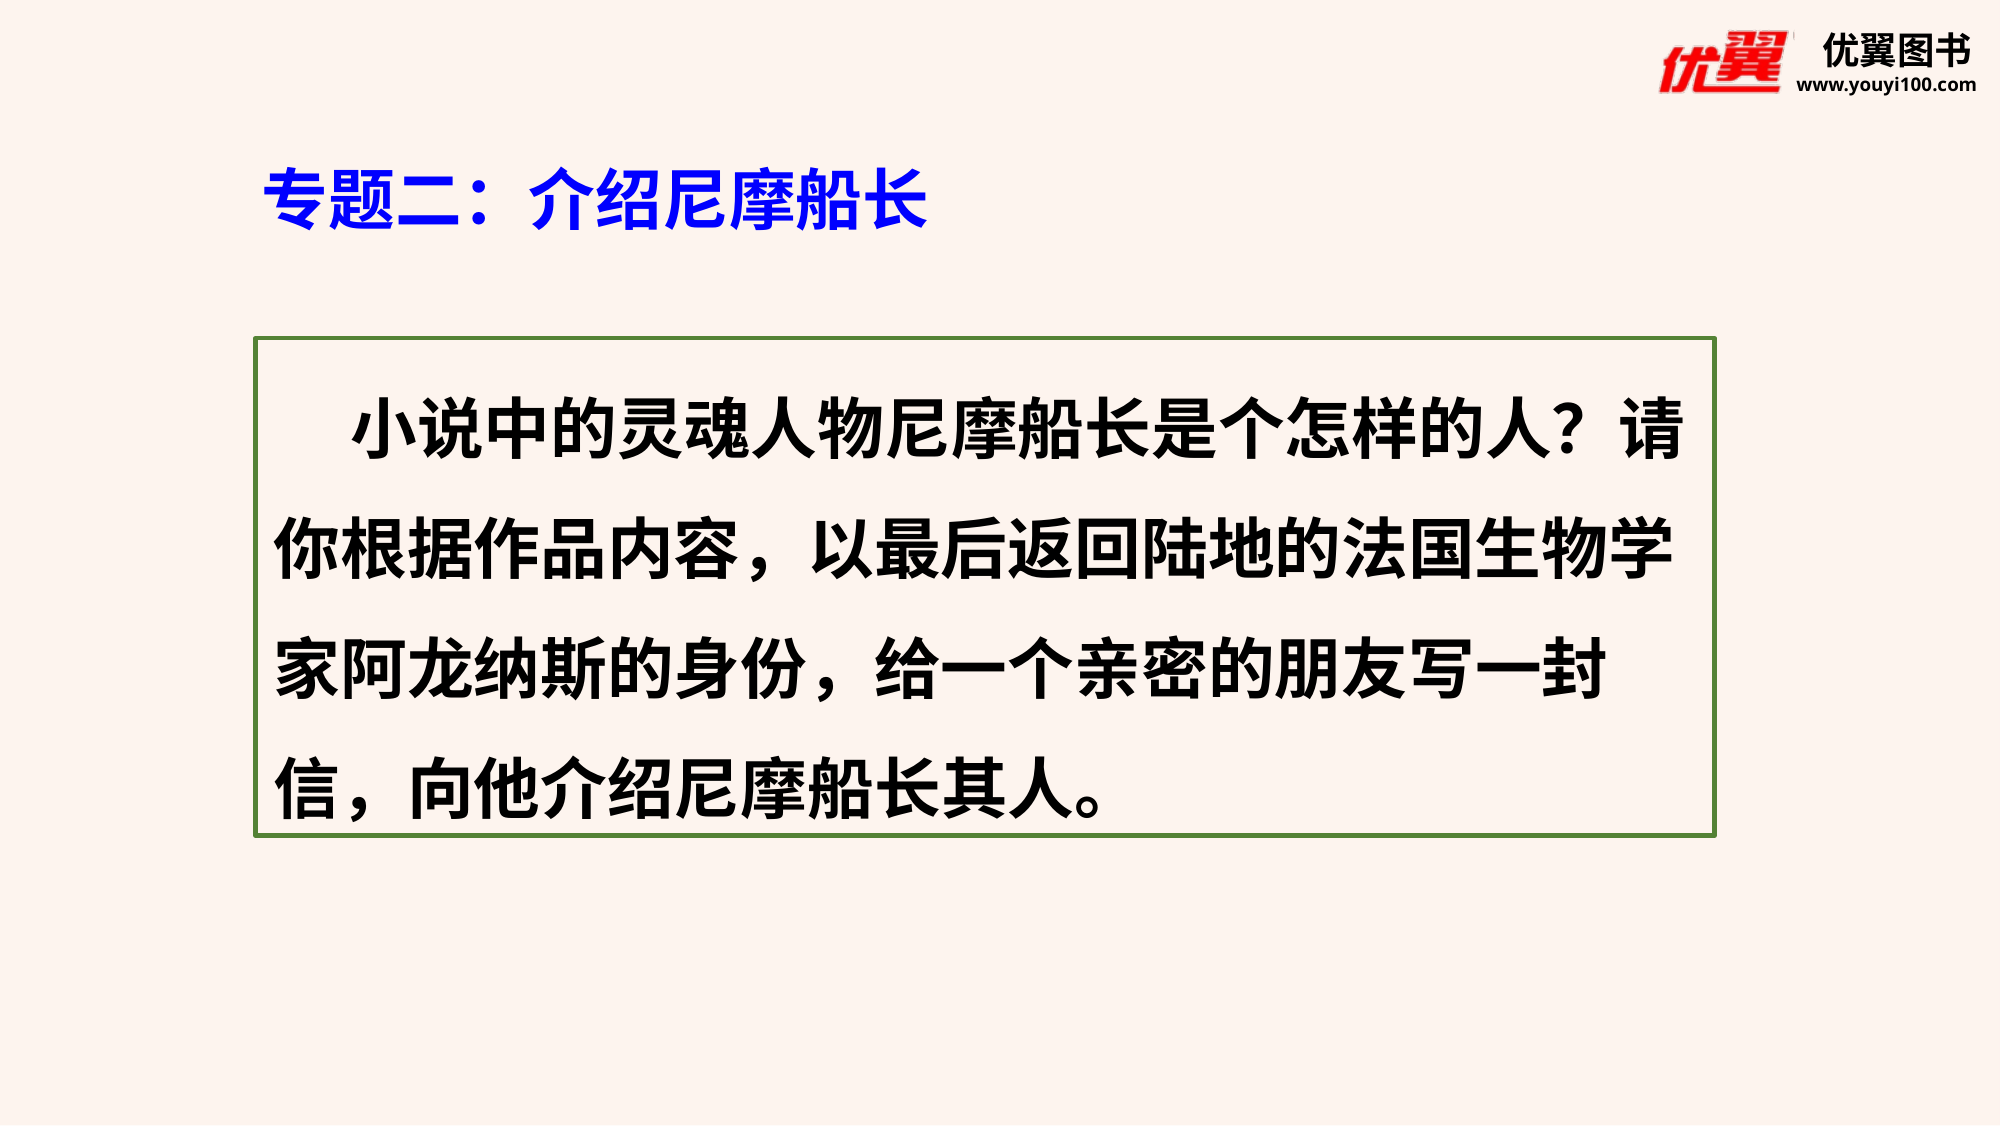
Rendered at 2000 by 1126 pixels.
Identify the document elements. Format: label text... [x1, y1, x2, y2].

text_box 专题二：介绍尼摩船长 [243, 149, 956, 247]
picture [1657, 27, 1795, 95]
text_box 小说中的灵魂人物尼摩船长是个怎样的人？请你根据作品内容，以最后返回陆地的法国生物学家阿龙纳斯的身份，给一个亲密的朋友写一封信，向他介绍尼摩船长其人。 [255, 338, 1715, 836]
